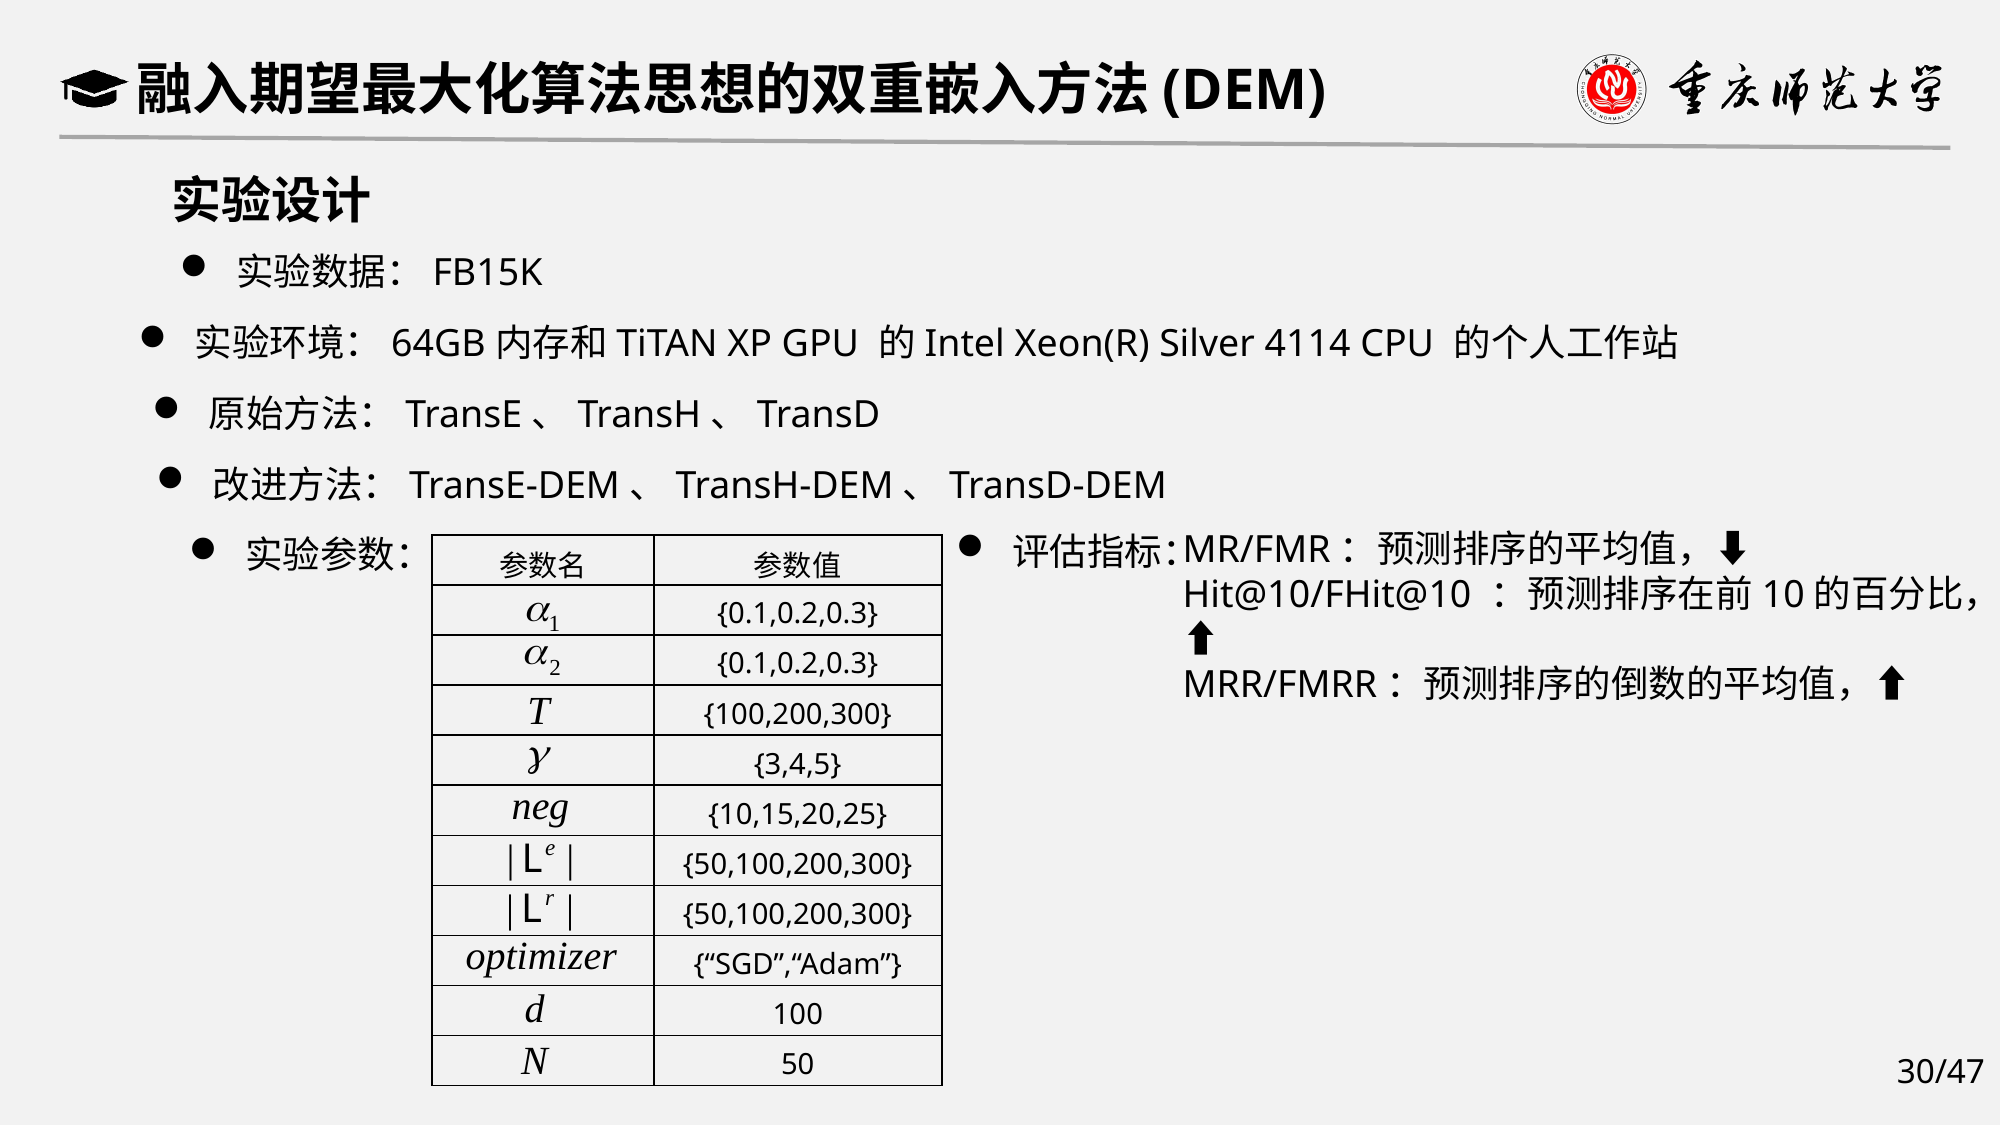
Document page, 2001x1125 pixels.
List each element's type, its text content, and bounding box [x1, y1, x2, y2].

table_cell {100,200,300} [655, 686, 941, 734]
text_box 融入期望最大化算法思想的双重嵌入方法(DEM) [121, 46, 1342, 129]
table_cell [433, 836, 460, 885]
table_cell [433, 736, 460, 784]
table_cell {50,100,200,300} [655, 836, 941, 885]
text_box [502, 879, 580, 940]
table_cell [628, 886, 653, 935]
table_cell 50 [655, 1036, 941, 1085]
table_cell [433, 586, 460, 634]
table_cell {50,100,200,300} [655, 886, 941, 935]
table_cell [628, 1036, 653, 1085]
picture [56, 50, 132, 126]
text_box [460, 581, 628, 1085]
table_cell [628, 786, 653, 835]
table_cell [433, 936, 460, 985]
table_cell [628, 686, 653, 734]
table_cell {10,15,20,25} [655, 786, 941, 835]
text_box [59, 136, 1951, 148]
picture [1567, 40, 1951, 126]
table_cell [433, 986, 460, 1035]
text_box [502, 829, 580, 879]
table_cell {0.1,0.2,0.3} [655, 586, 941, 634]
slide_number 30 [1550, 1042, 2000, 1103]
table_cell [433, 636, 460, 684]
table_cell [628, 636, 653, 684]
table_cell [628, 936, 653, 985]
table_cell [433, 786, 460, 835]
text_box MR/FMR：预测排序的平均值，⬇ Hit@10/FHit@10 ：预测排序在前10的百分比，⬆ MRR/FMRR：预测排序的倒数的平均值，⬆ [1167, 517, 2000, 758]
table_cell [628, 586, 653, 634]
table_cell {3,4,5} [655, 736, 941, 784]
table_cell [628, 736, 653, 784]
text_box 实验设计 [156, 161, 752, 237]
table_cell {0.1,0.2,0.3} [655, 636, 941, 684]
table_cell 100 [655, 986, 941, 1035]
table_cell {“SGD”,“Adam”} [655, 936, 941, 985]
table_cell [628, 836, 653, 885]
table_cell [433, 1036, 460, 1085]
table_cell [433, 886, 460, 935]
table_cell [433, 686, 460, 734]
table_cell [628, 986, 653, 1035]
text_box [172, 240, 1645, 585]
